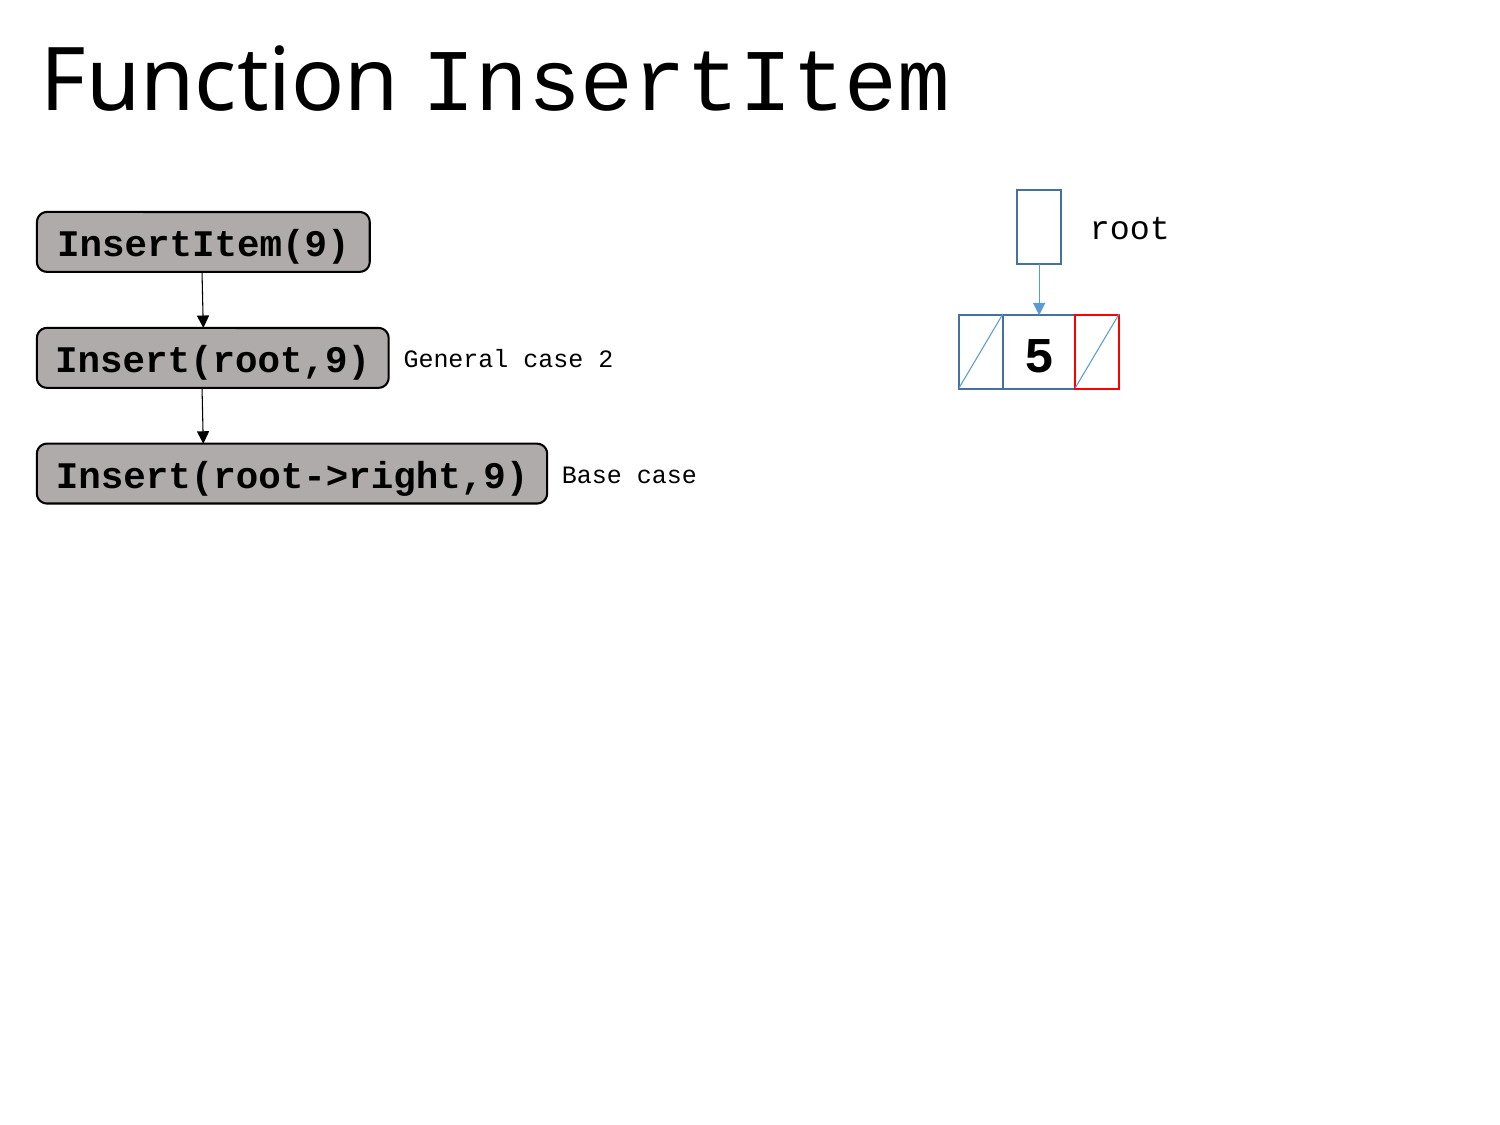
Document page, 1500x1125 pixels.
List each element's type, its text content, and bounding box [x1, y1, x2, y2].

text_box Base case [547, 450, 811, 496]
text_box General case 2 [388, 335, 652, 380]
text_box [1016, 189, 1062, 265]
text_box Insert(root->right,9) [35, 442, 548, 505]
text_box root [1075, 198, 1194, 254]
title Function InsertItem [25, 26, 1469, 138]
text_box 5 [1004, 314, 1074, 390]
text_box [959, 313, 1003, 388]
text_box InsertItem(9) [35, 210, 371, 273]
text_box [1075, 313, 1120, 388]
text_box Insert(root,9) [35, 326, 390, 389]
